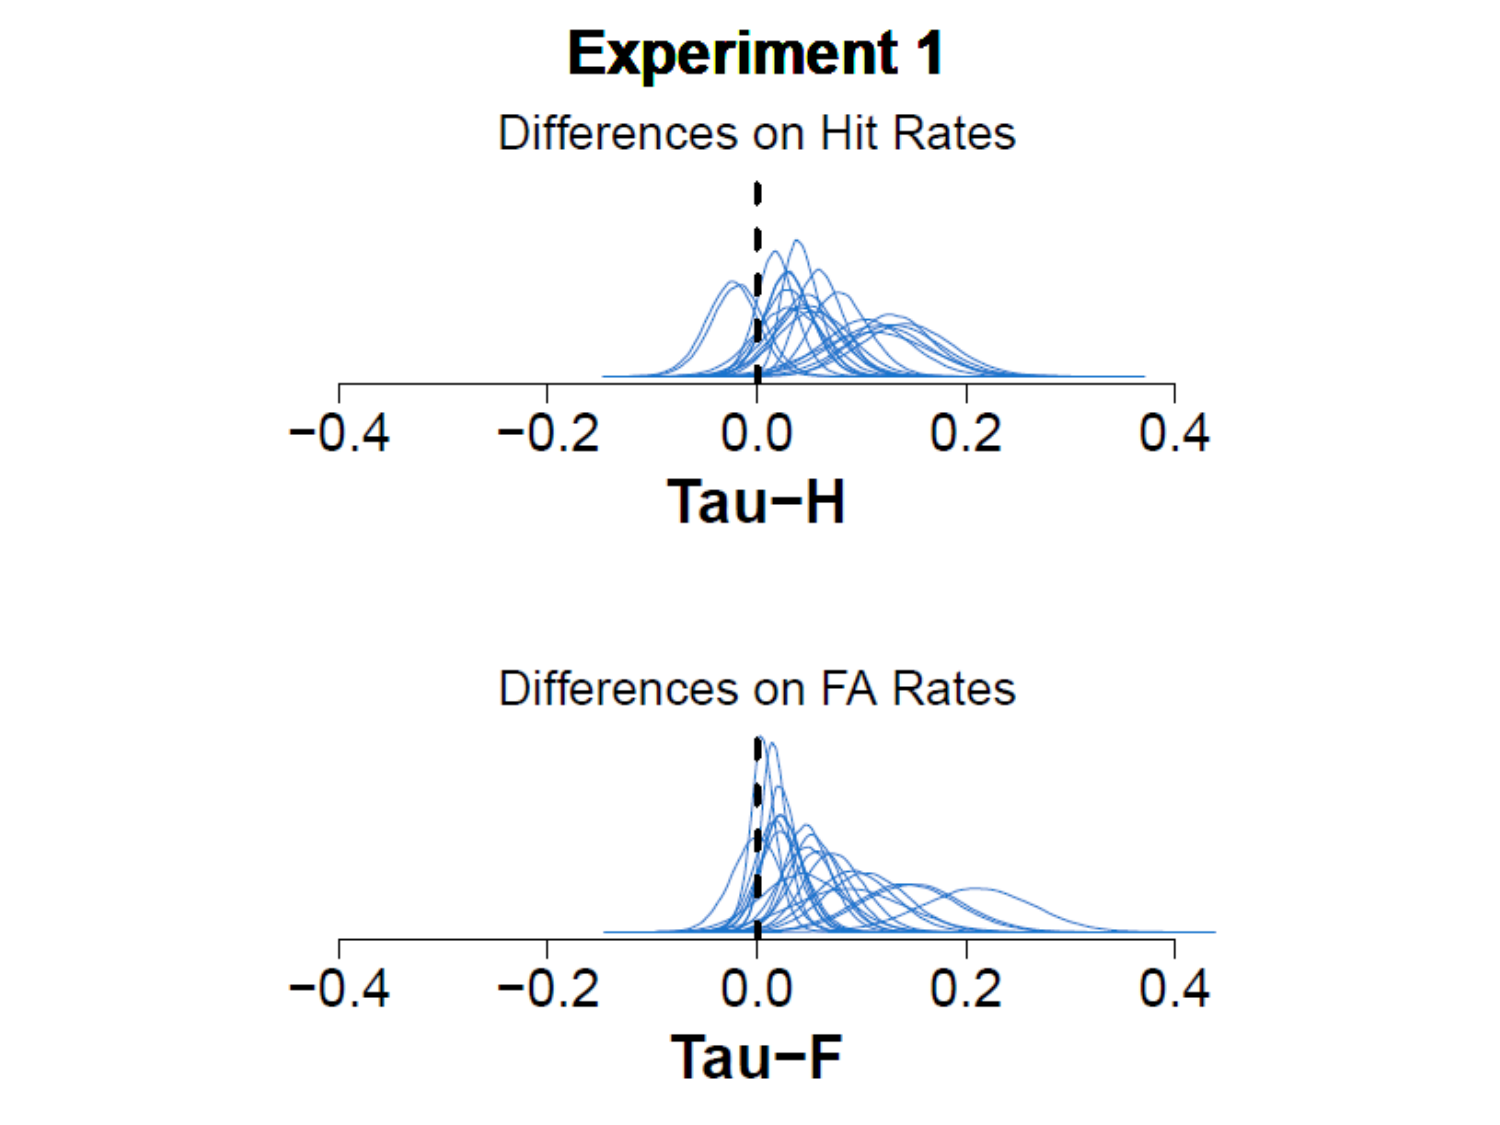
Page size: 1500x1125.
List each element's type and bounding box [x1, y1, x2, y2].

picture [230, 20, 1270, 1101]
